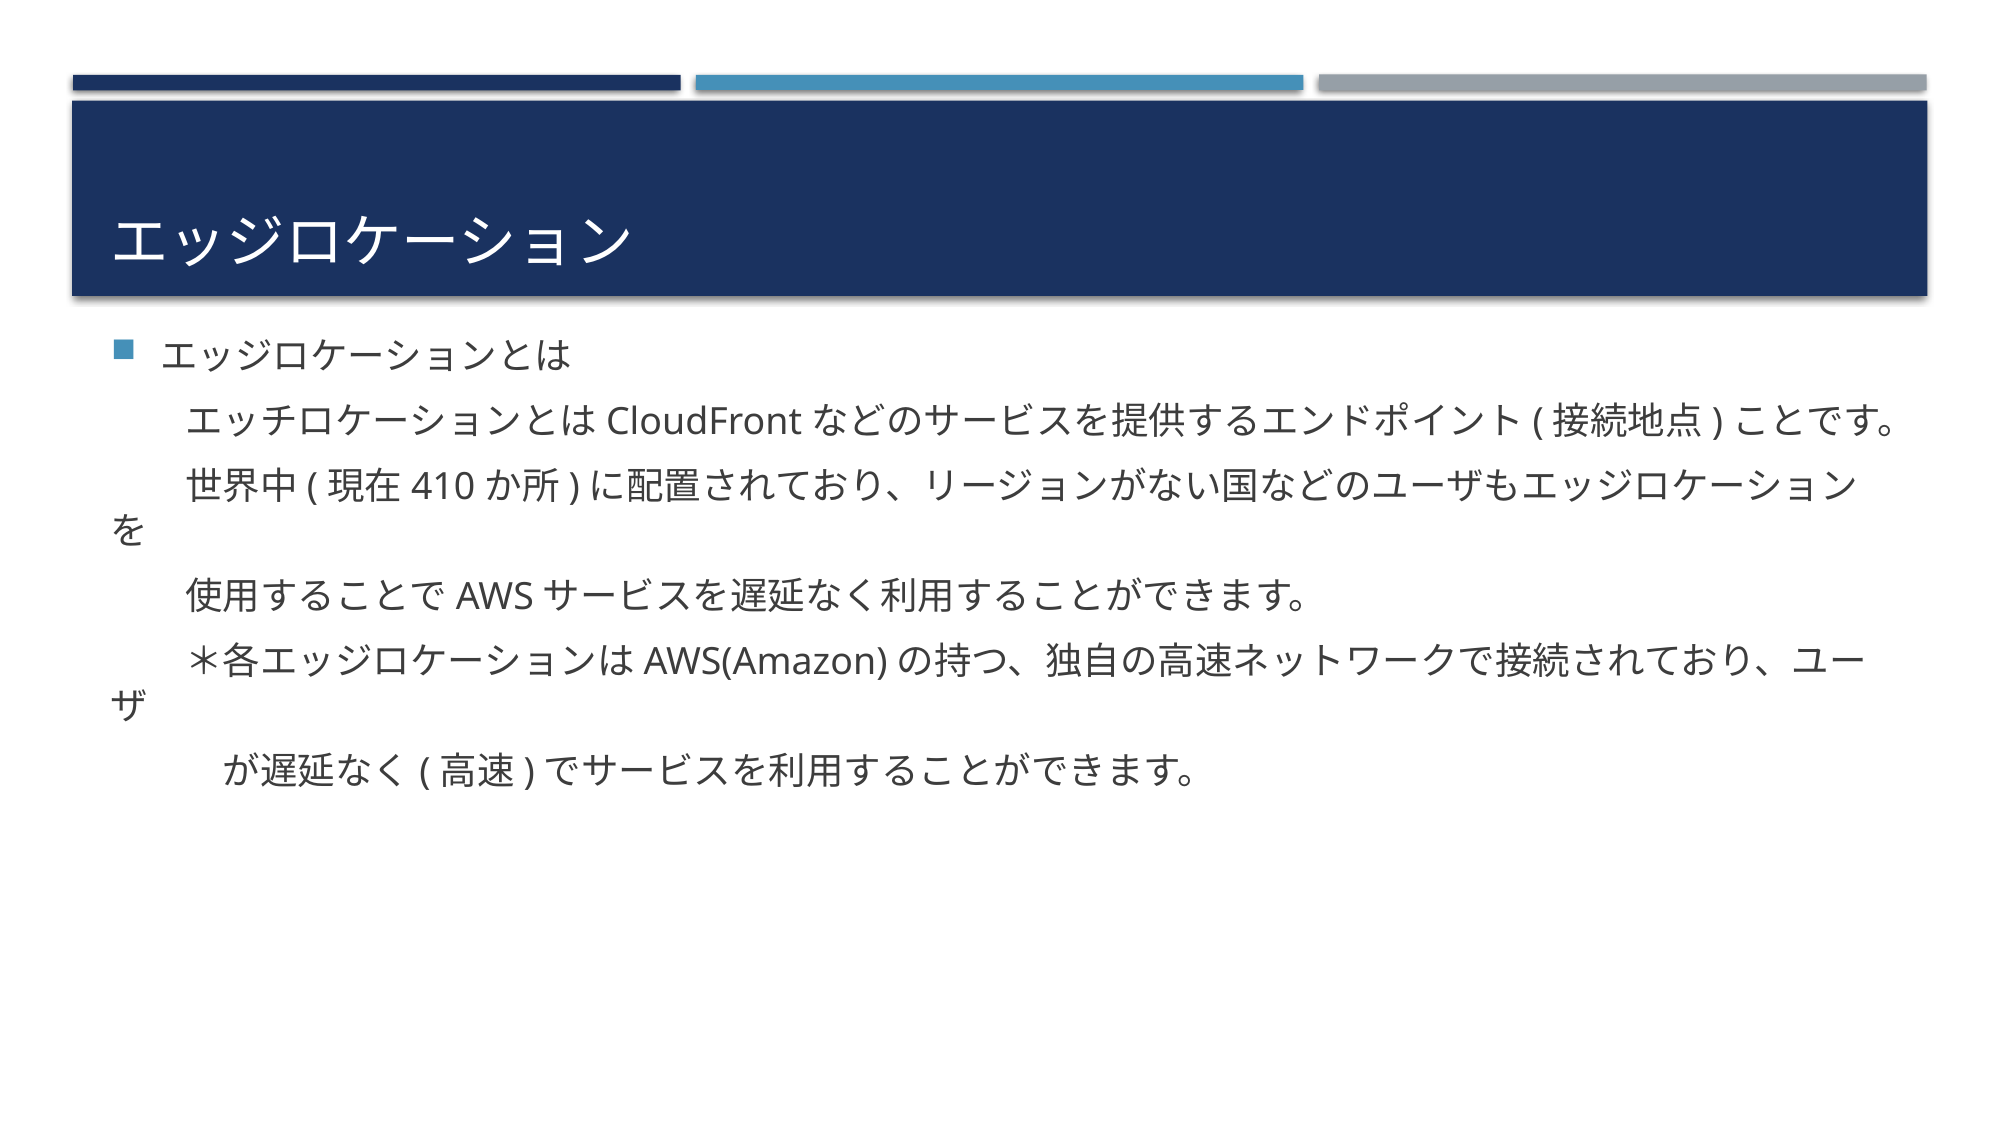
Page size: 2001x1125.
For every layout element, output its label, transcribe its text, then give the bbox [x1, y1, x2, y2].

title エッジロケーション [95, 115, 1905, 282]
list エッジロケーションとは エッチロケーションとはCloudFrontなどのサービスを提供するエンドポイント(接続地点)ことです。 世界中(現在410か所)に配置されており、リージョンがない国などのユーザもエッジロケーションを 使用することでAWSサービスを遅延なく利用することができます。 ＊各エッジロケーションはAWS(Amazon)の持つ、独自の高速ネットワークで接続されており、ユーザ が遅延なく(高速)でサービスを利用することができます。 [95, 357, 1905, 962]
